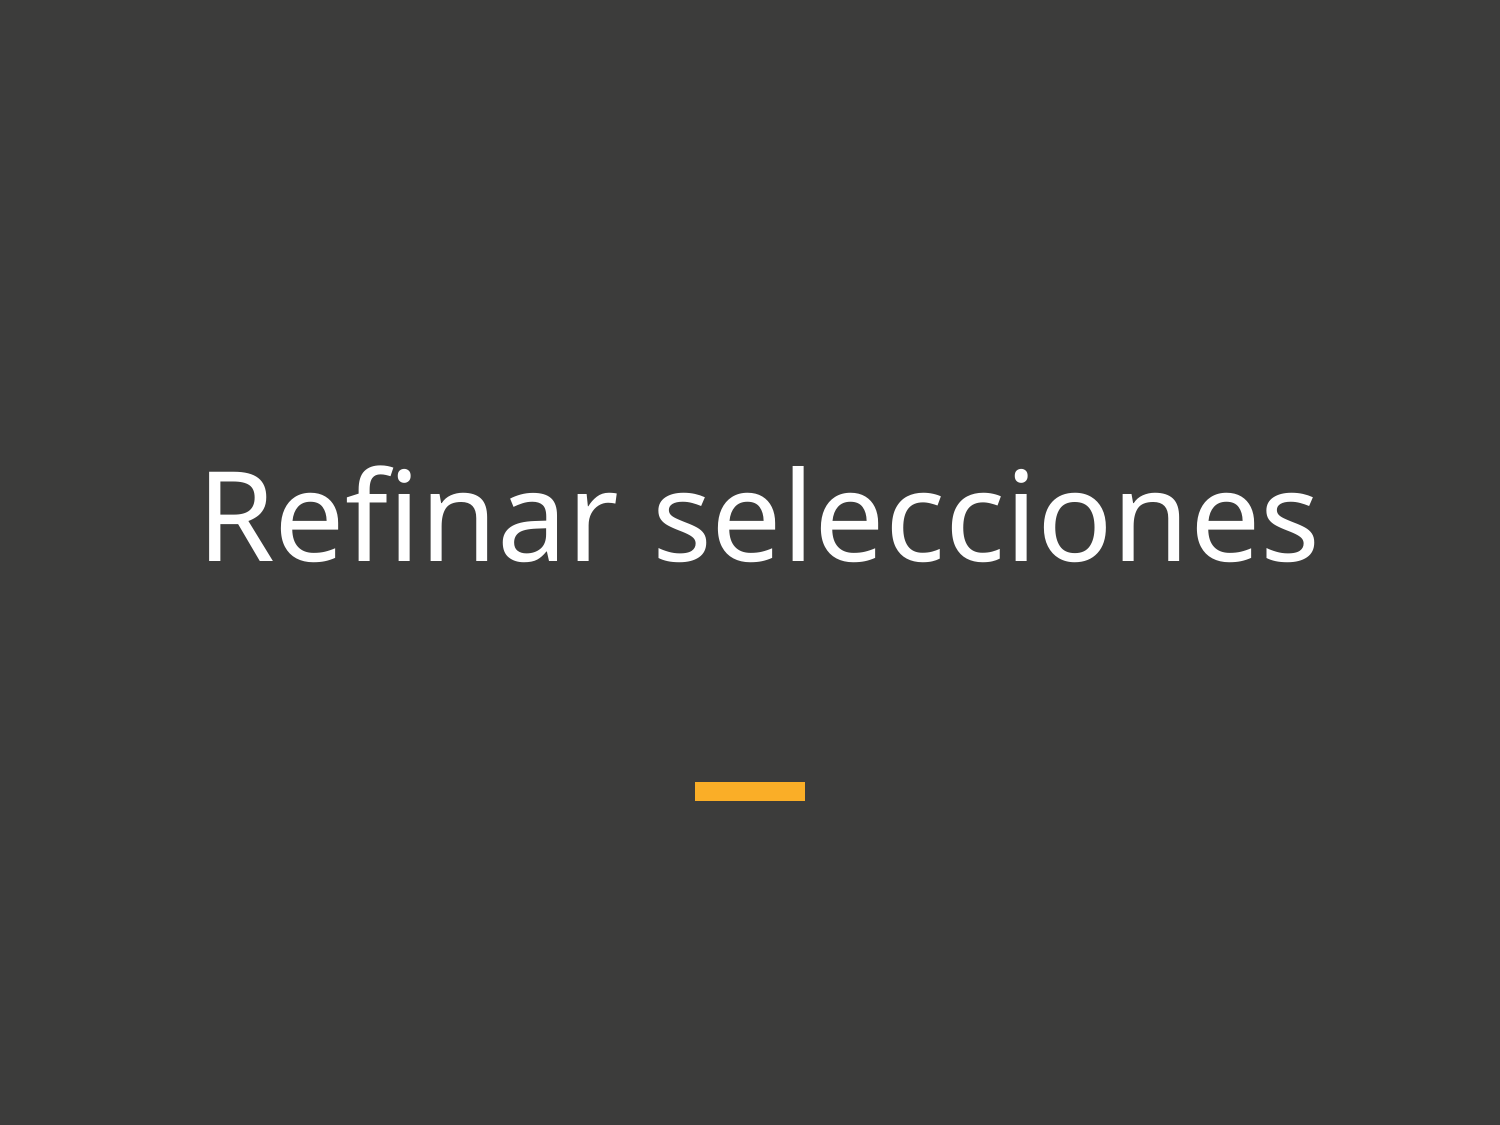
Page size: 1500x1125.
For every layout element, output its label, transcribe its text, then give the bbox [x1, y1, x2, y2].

text_box Refinar selecciones [89, 109, 1430, 915]
